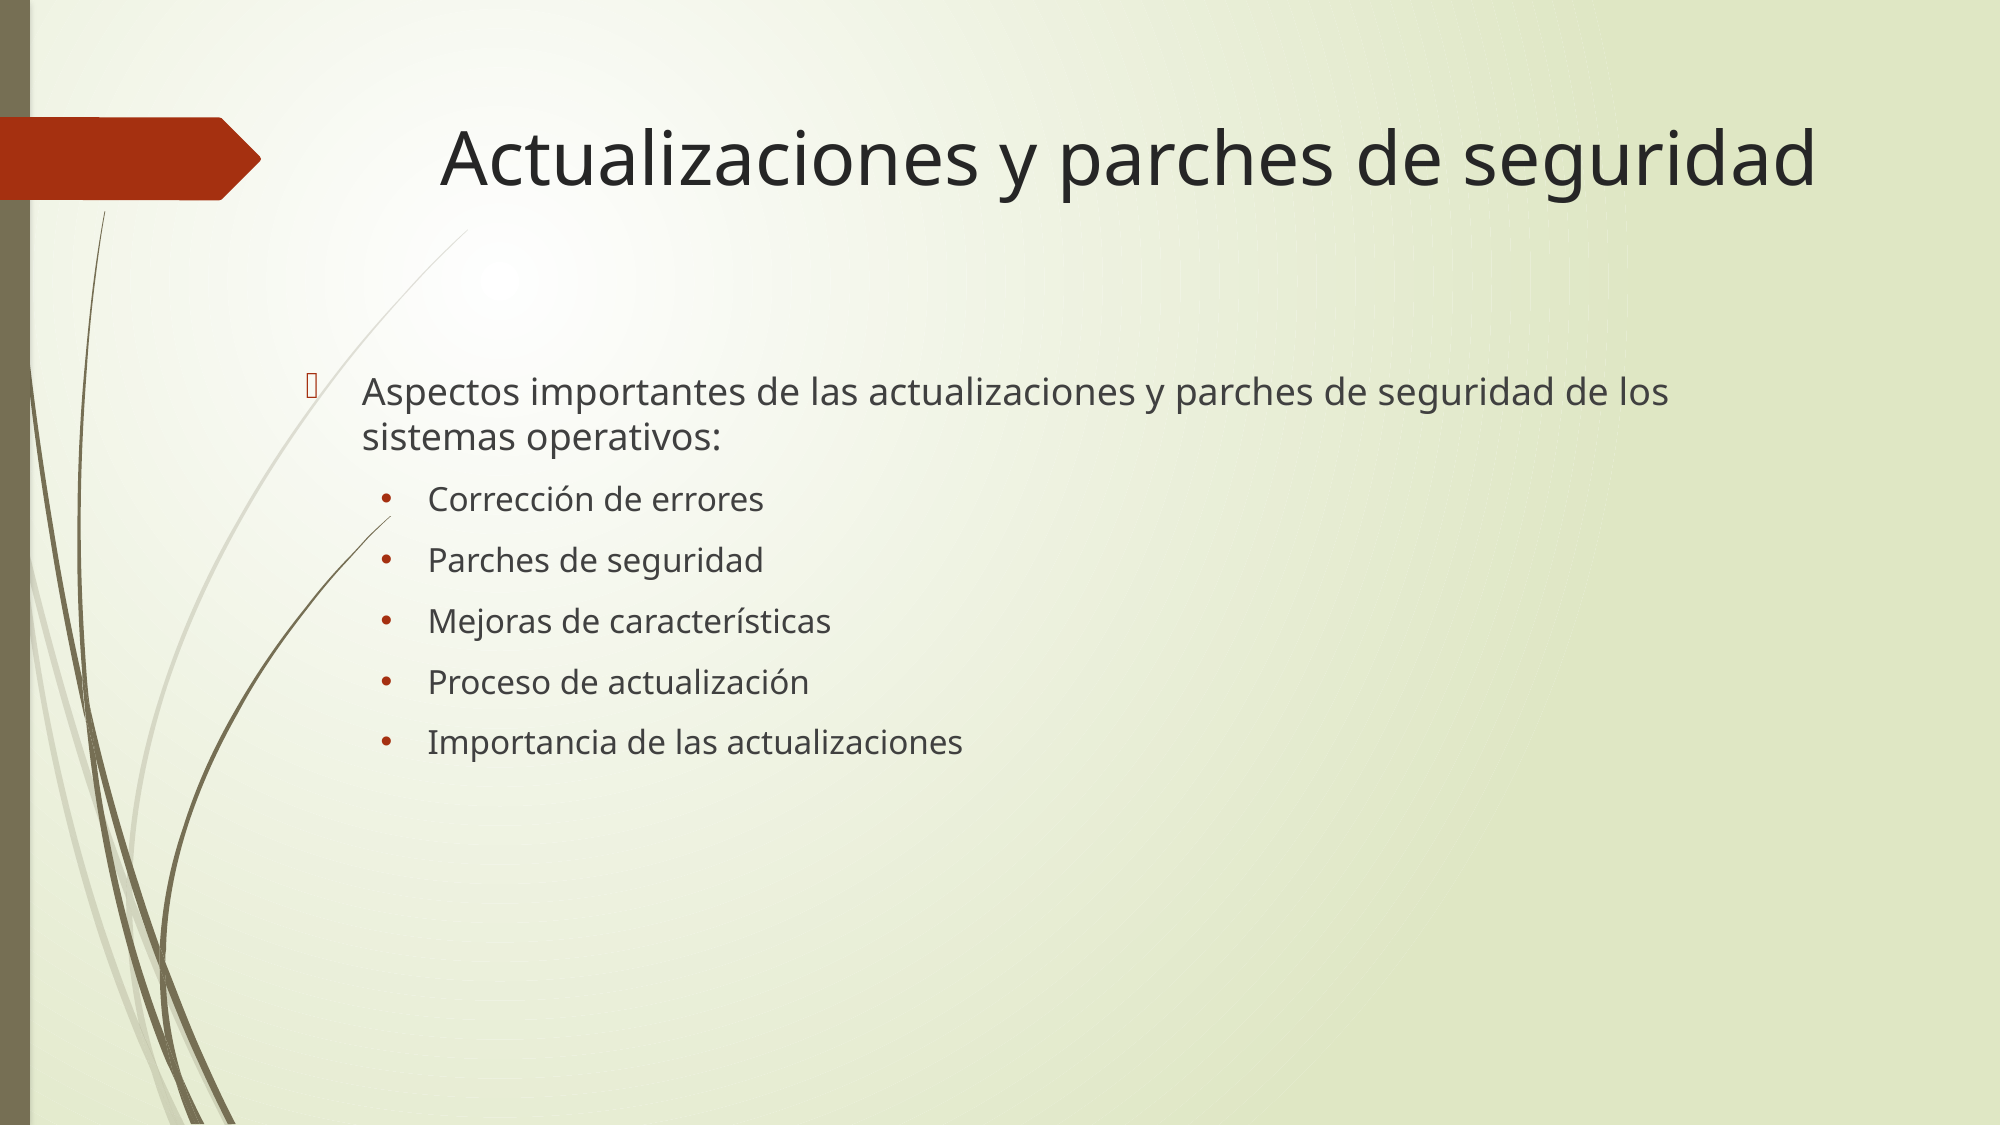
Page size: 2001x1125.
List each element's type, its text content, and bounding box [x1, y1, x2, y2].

title Actualizaciones y parches de seguridad [425, 102, 1888, 313]
list Aspectos importantes de las actualizaciones y parches de seguridad de los sistemas operativos: Corrección de errores Parches de seguridad Mejoras de características Proceso de actualización Importancia de las actualizaciones [290, 360, 1754, 980]
